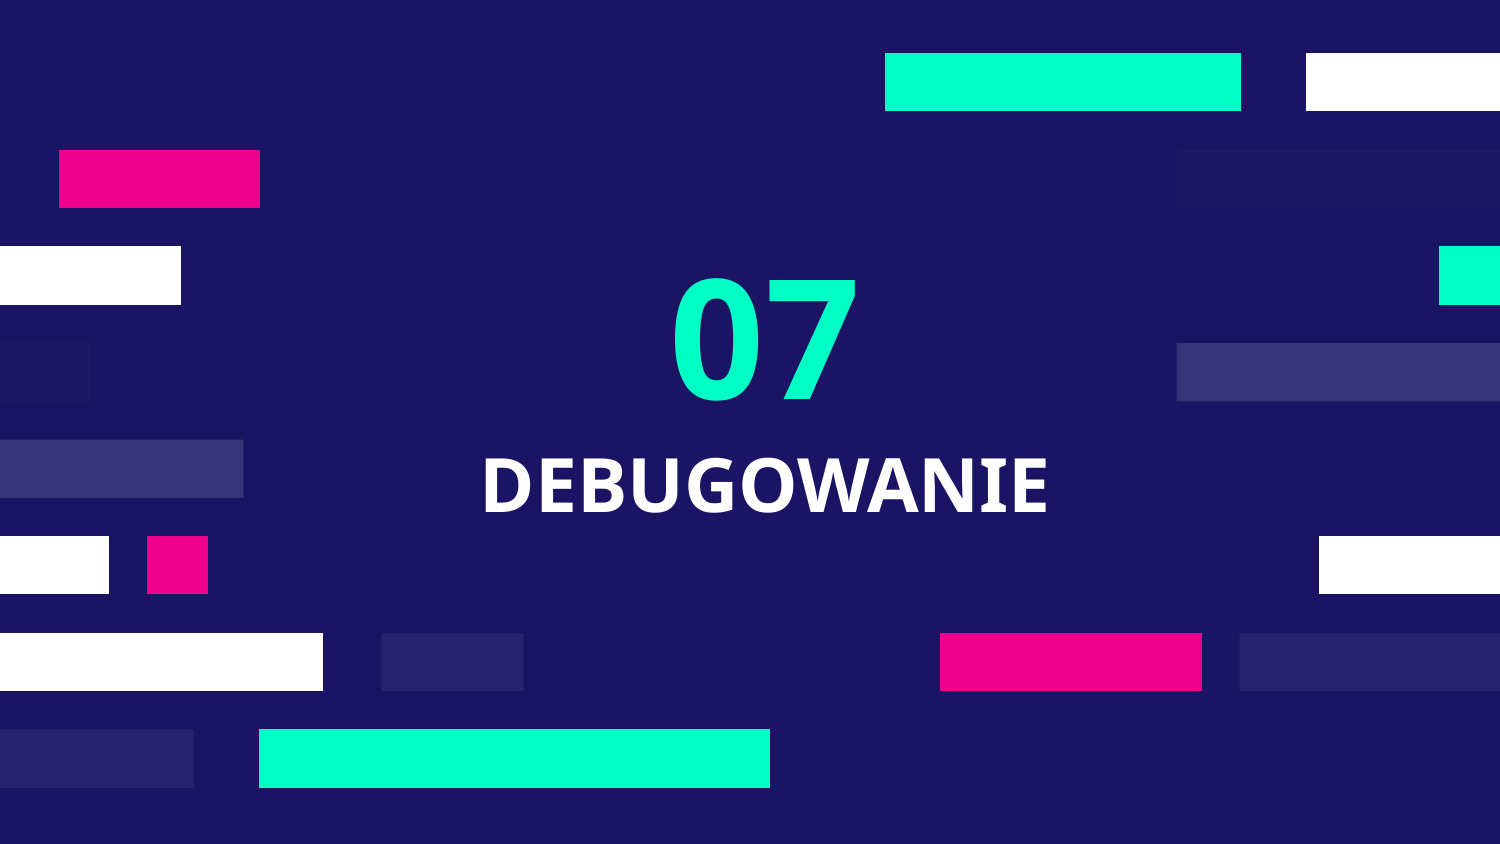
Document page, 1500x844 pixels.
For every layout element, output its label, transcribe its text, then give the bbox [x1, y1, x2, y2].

title 07 [74, 352, 1457, 434]
title DEBUGOWANIE [74, 445, 1457, 519]
